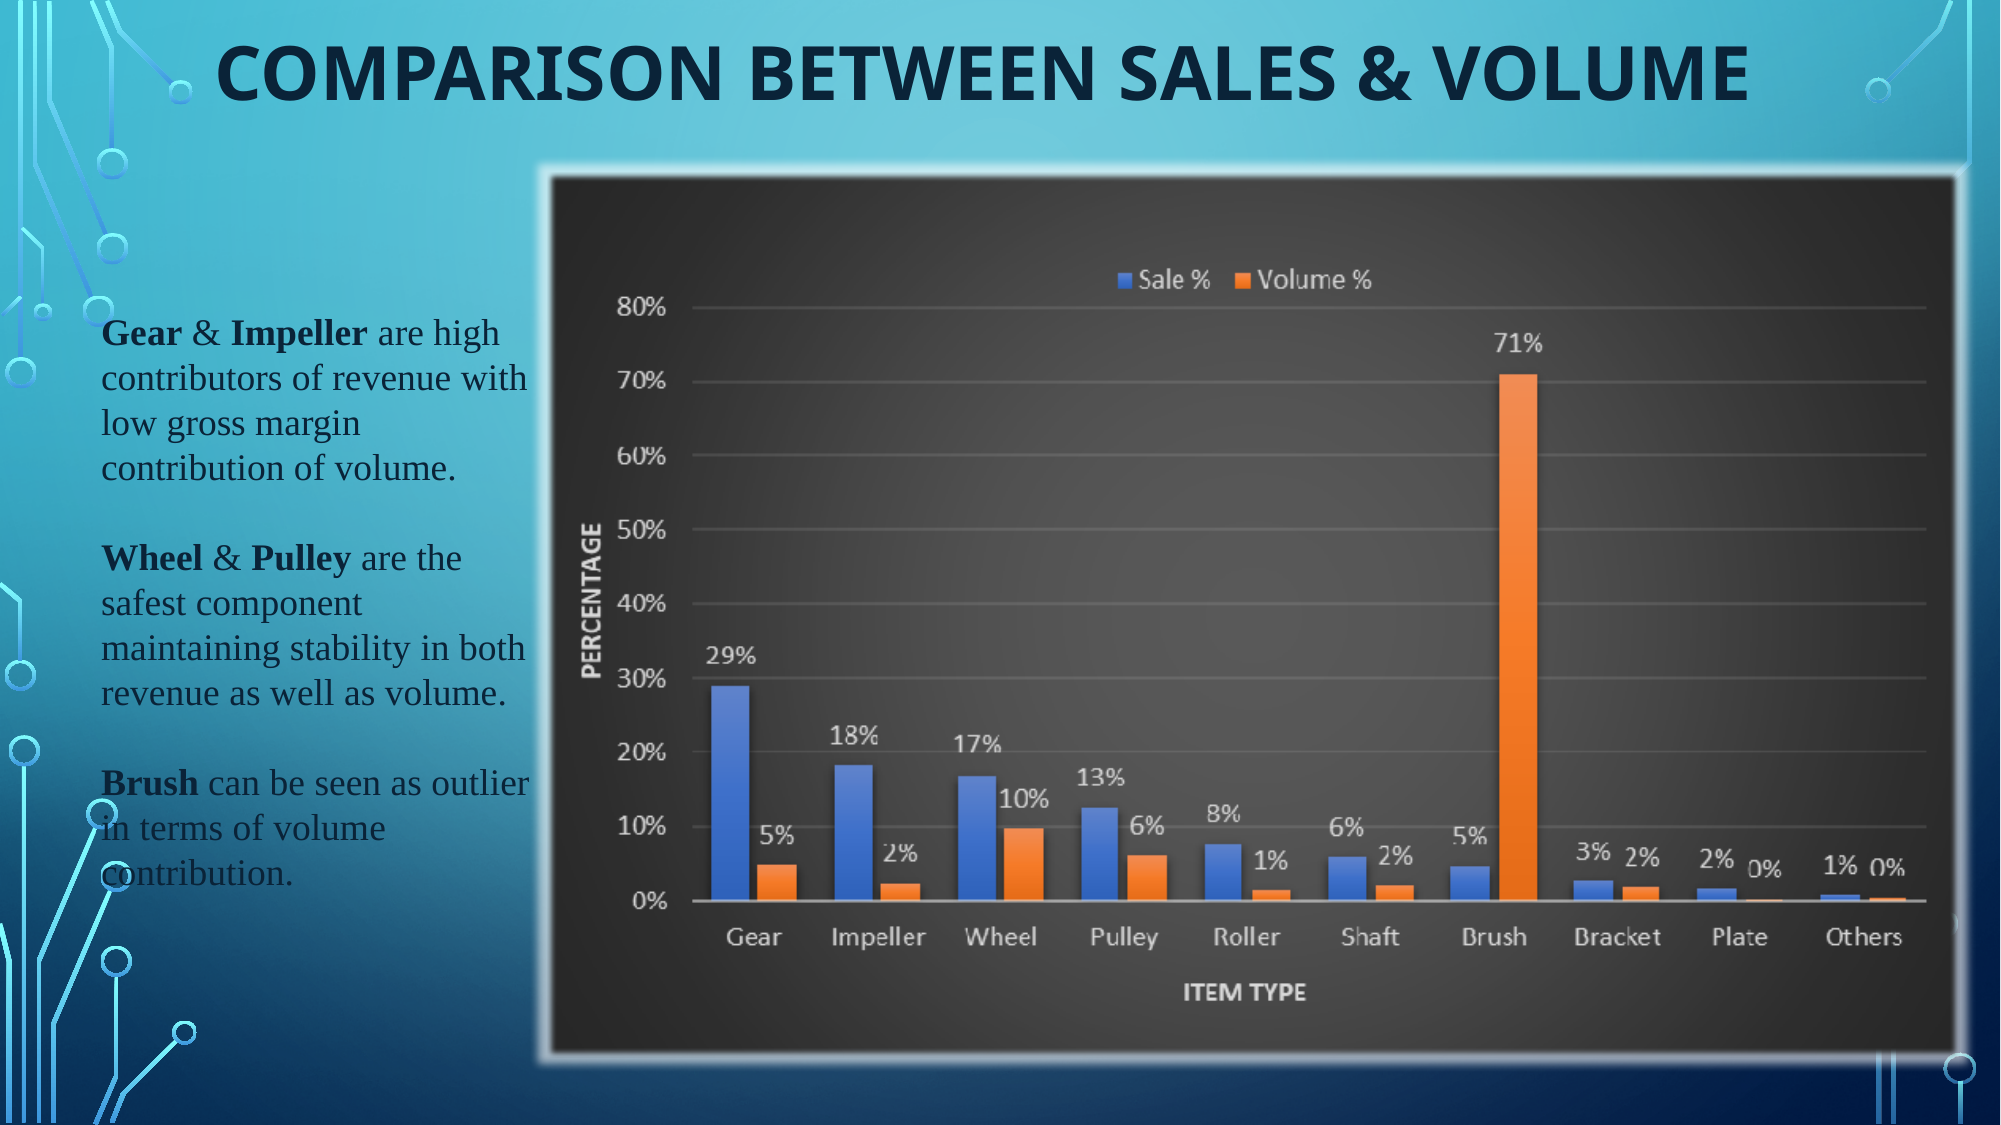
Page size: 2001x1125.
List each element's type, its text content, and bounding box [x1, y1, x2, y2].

text_box Gear & Impeller are high contributors of revenue with low gross margin contribution of volume. Wheel & Pulley are the safest component maintaining stability in both revenue as well as volume. Brush can be seen as outlier in terms of volume contribution. [86, 300, 547, 946]
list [547, 172, 1960, 1058]
title Comparison between Sales & Volume [171, 0, 1797, 243]
